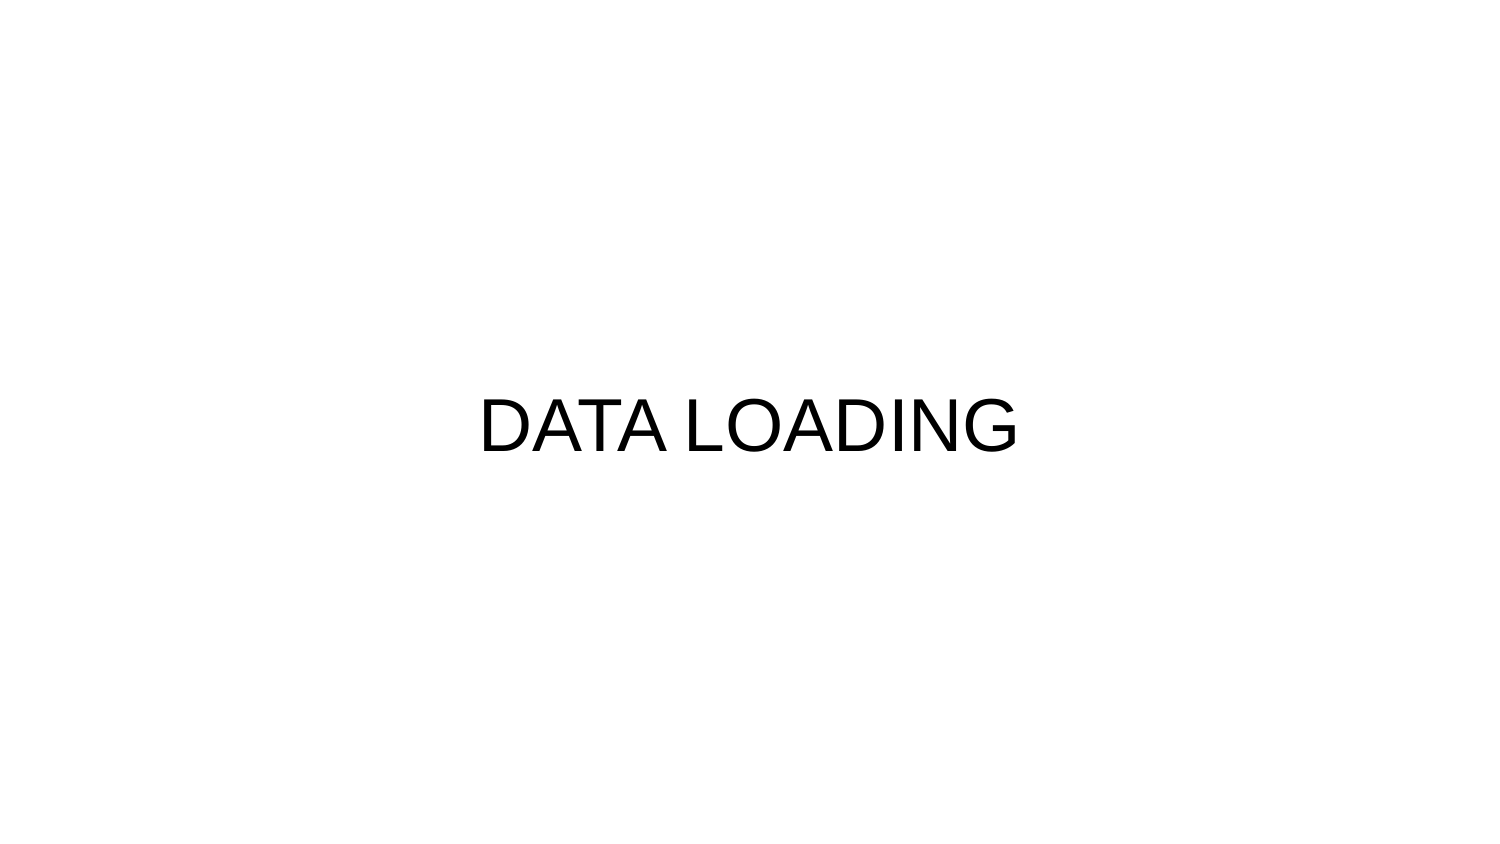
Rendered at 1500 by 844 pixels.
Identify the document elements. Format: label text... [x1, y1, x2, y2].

title DATA LOADING [51, 352, 1449, 491]
